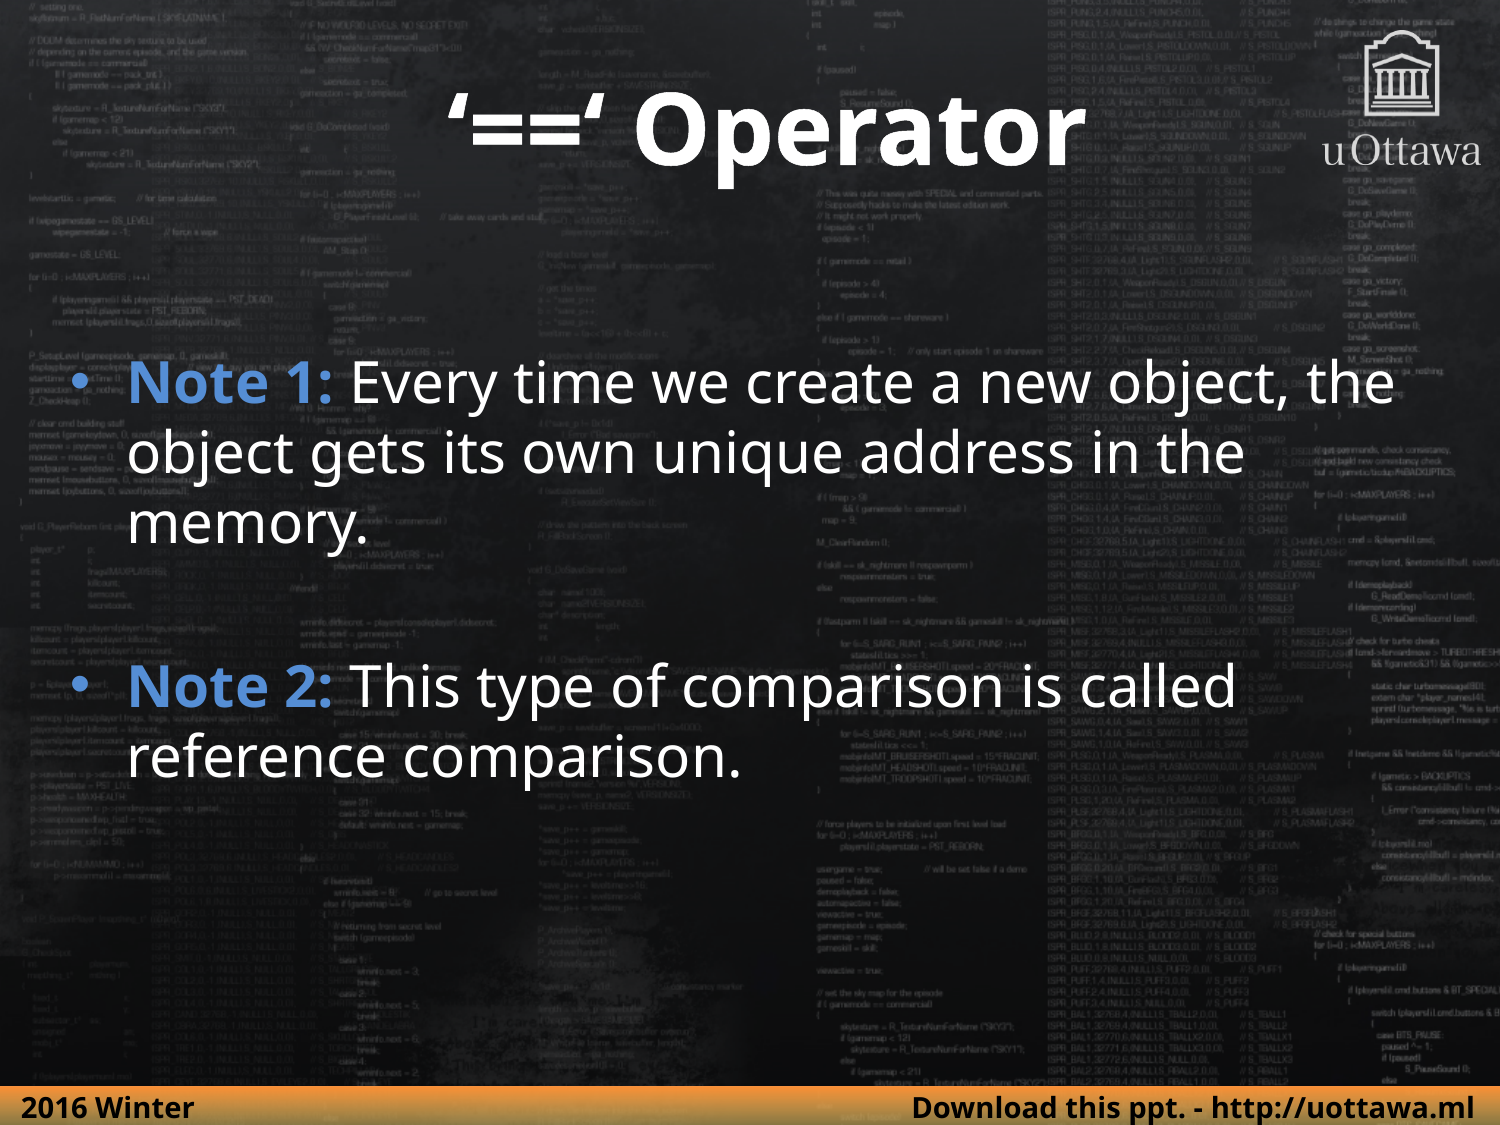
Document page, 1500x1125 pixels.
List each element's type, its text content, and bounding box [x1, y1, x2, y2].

text_box 2016 Winter [5, 1082, 668, 1125]
text_box Download this ppt. - http://uottawa.ml [668, 1082, 1500, 1125]
picture [0, 0, 1500, 1086]
title ‘==‘ Operator [92, 30, 1443, 219]
text_box Note 1: Every time we create a new object, the object gets its own unique address in the memory. Note 2: This type of comparison is called reference comparison. [55, 338, 1481, 725]
text_box [0, 1086, 5, 1125]
